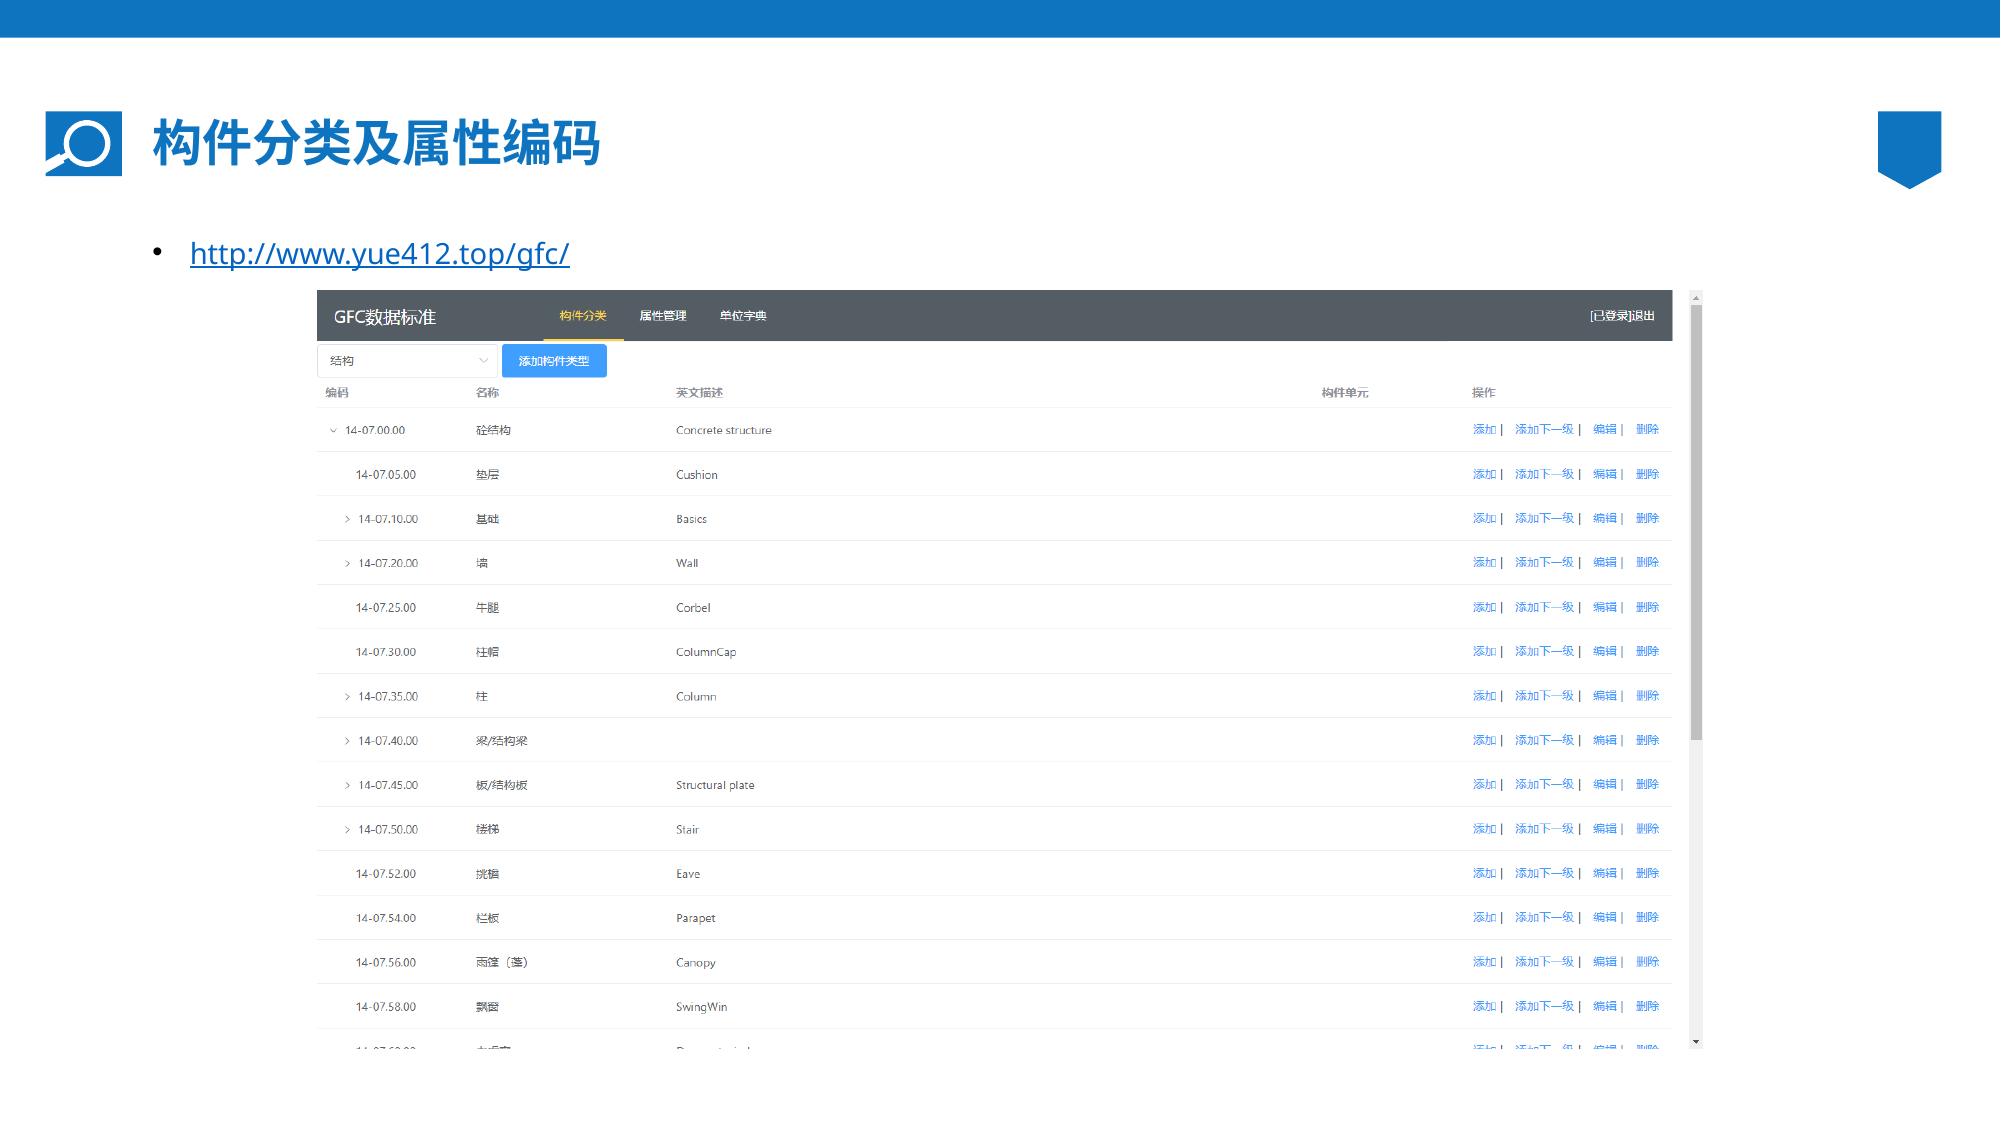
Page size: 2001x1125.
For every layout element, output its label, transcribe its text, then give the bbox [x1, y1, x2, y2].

title 构件分类及属性编码 [137, 111, 1863, 176]
picture [299, 290, 1703, 1049]
list http://www.yue412.top/gfc/ [137, 228, 1863, 1027]
